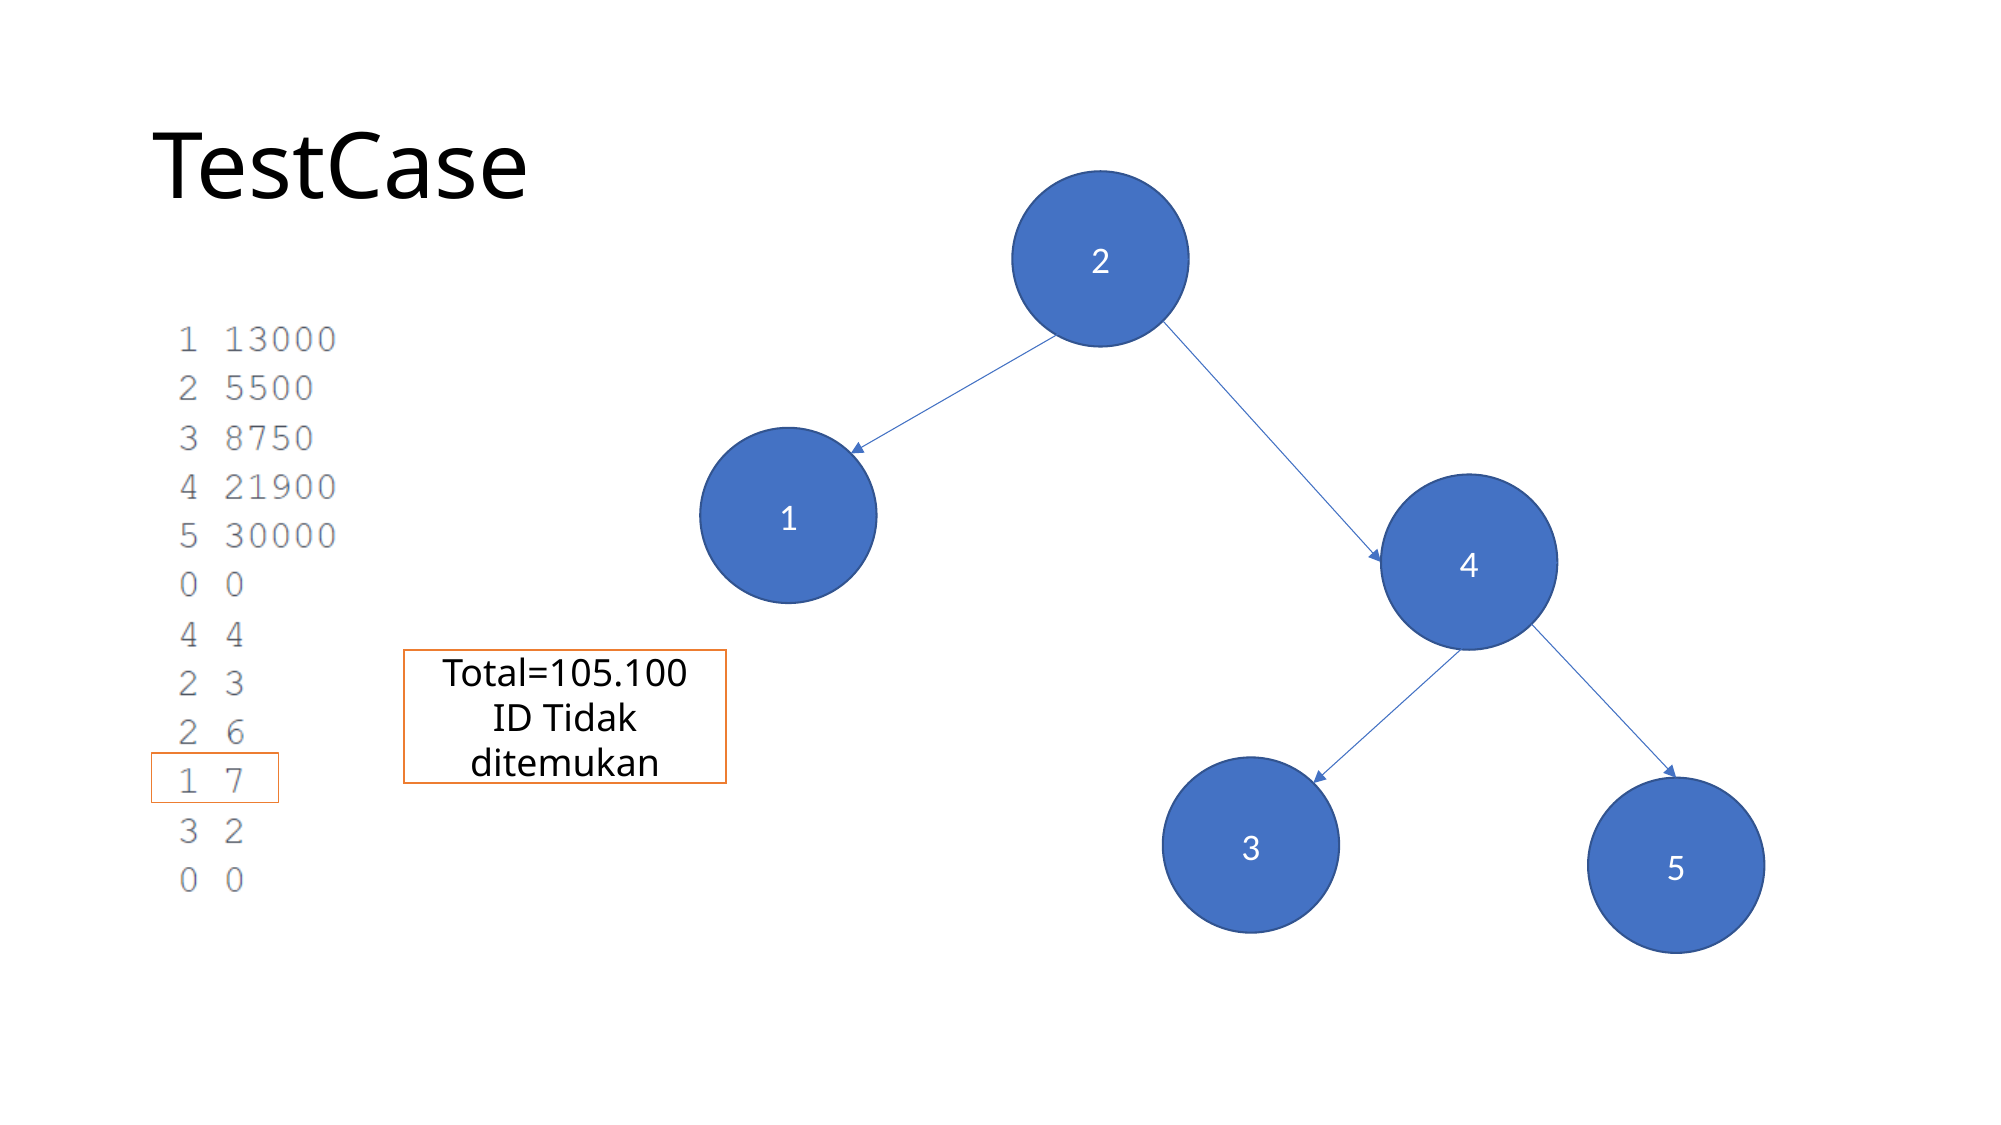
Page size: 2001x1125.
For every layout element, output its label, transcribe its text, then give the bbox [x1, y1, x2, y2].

text_box 5 [1587, 776, 1766, 954]
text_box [850, 320, 1039, 454]
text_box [1531, 624, 1677, 778]
text_box 4 [1379, 473, 1559, 651]
title TestCase [137, 59, 1863, 278]
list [146, 295, 450, 933]
text_box Total=105.100 ID Tidak ditemukan [450, 649, 727, 784]
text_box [1313, 624, 1407, 784]
text_box 1 [699, 426, 878, 605]
text_box 3 [1161, 756, 1341, 934]
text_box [1162, 320, 1407, 501]
text_box 2 [1011, 170, 1190, 348]
